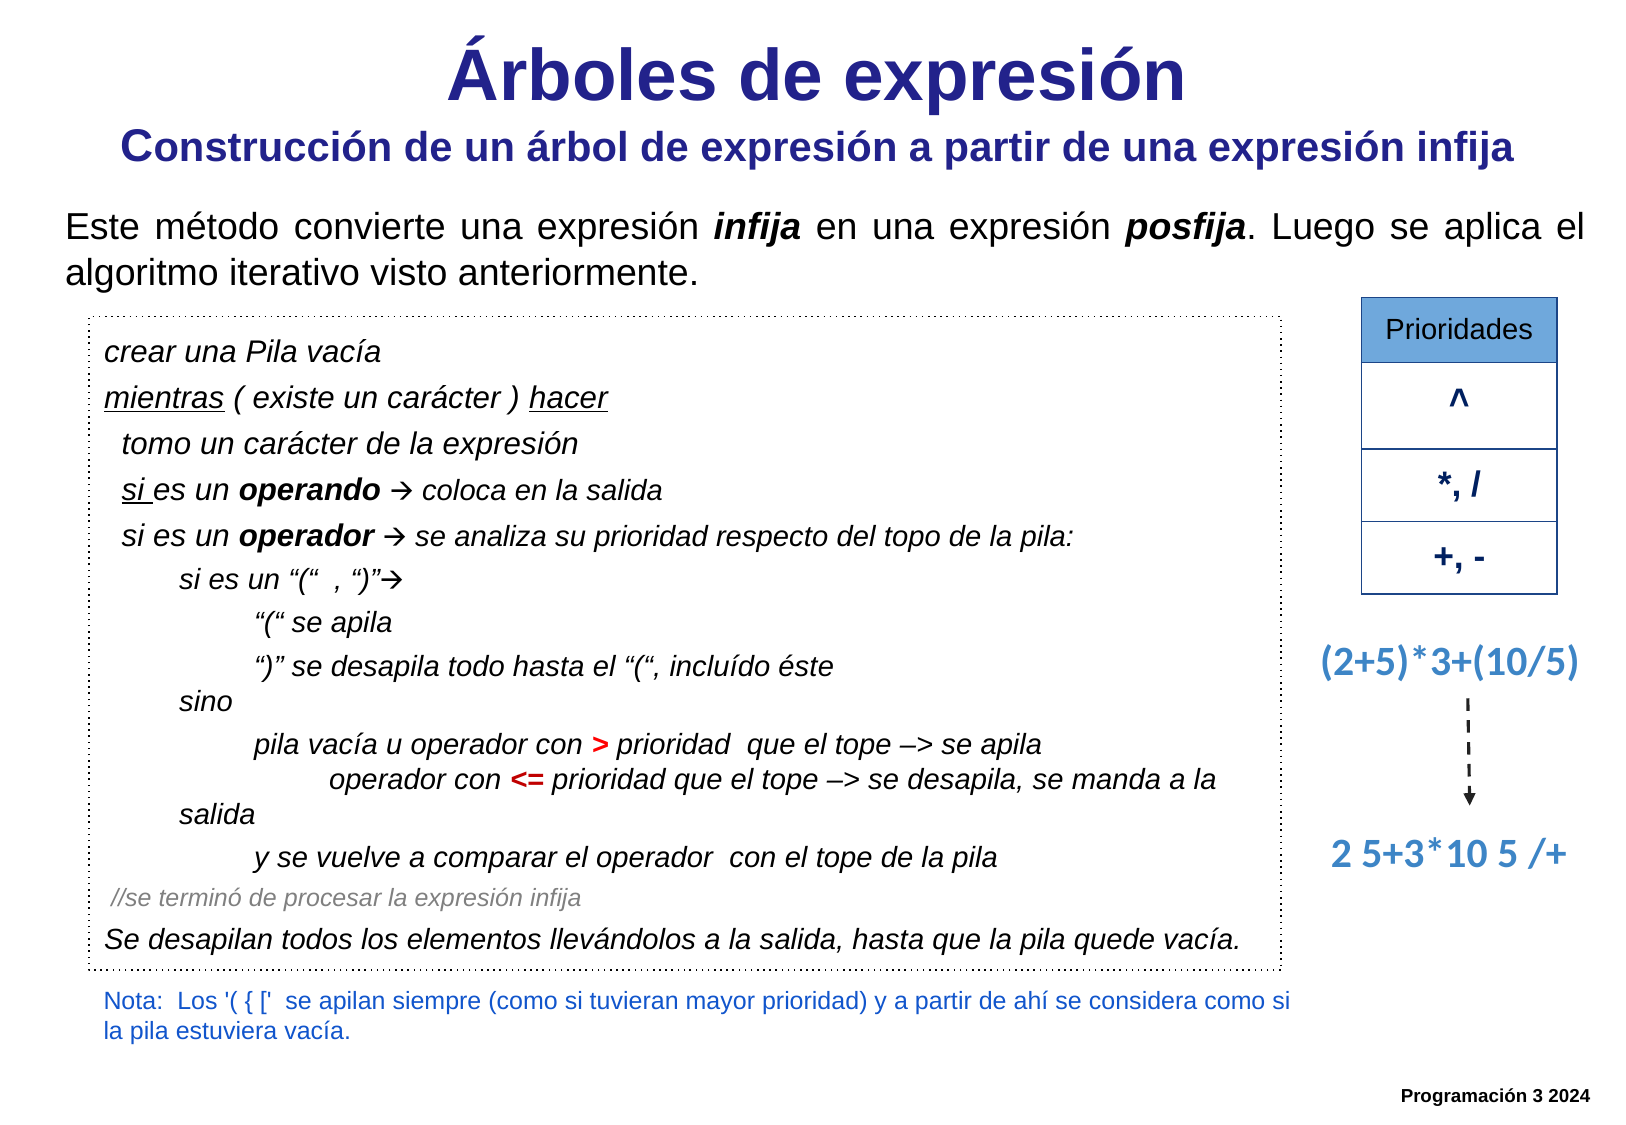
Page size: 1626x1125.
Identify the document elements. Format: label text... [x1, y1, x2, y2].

table_cell *, / [1362, 450, 1556, 521]
table_header Prioridades [1362, 298, 1556, 362]
text_box crear una Pila vacía mientras ( existe un carácter ) hacer tomo un carácter de la expresión si es un operando 🡪 coloca en la salida si es un operador 🡪 se analiza su prioridad respecto del topo de la pila: si es un “(“ , “)”🡪 “(“ se apila “)” se desapila todo hasta el “(“, incluído éste sino pila vacía u operador con > prioridad que el tope –> se apila operador con <= prioridad que el tope –> se desapila, se manda a la salida y se vuelve a comparar el operador con el tope de la pila //se terminó de procesar la expresión infija Se desapilan todos los elementos llevándolos a la salida, hasta que la pila quede vacía. [89, 316, 1282, 969]
text_box Este método convierte una expresión infija en una expresión posfija. Luego se aplica el algoritmo iterativo visto anteriormente. [50, 187, 1600, 309]
text_box (2+5)*3+(10/5) [1305, 625, 1609, 701]
text_box 2 5+3*10 5 /+ [1315, 818, 1609, 893]
text_box Árboles de expresión Construcción de un árbol de expresión a partir de una expresión infija [64, 26, 1571, 172]
table_cell ˄ [1362, 363, 1556, 448]
table_cell +, - [1362, 522, 1556, 593]
text_box Nota: Los '( { [' se apilan siempre (como si tuvieran mayor prioridad) y a partir de ahí se considera como si la pila estuviera vacía. [88, 969, 1316, 1060]
